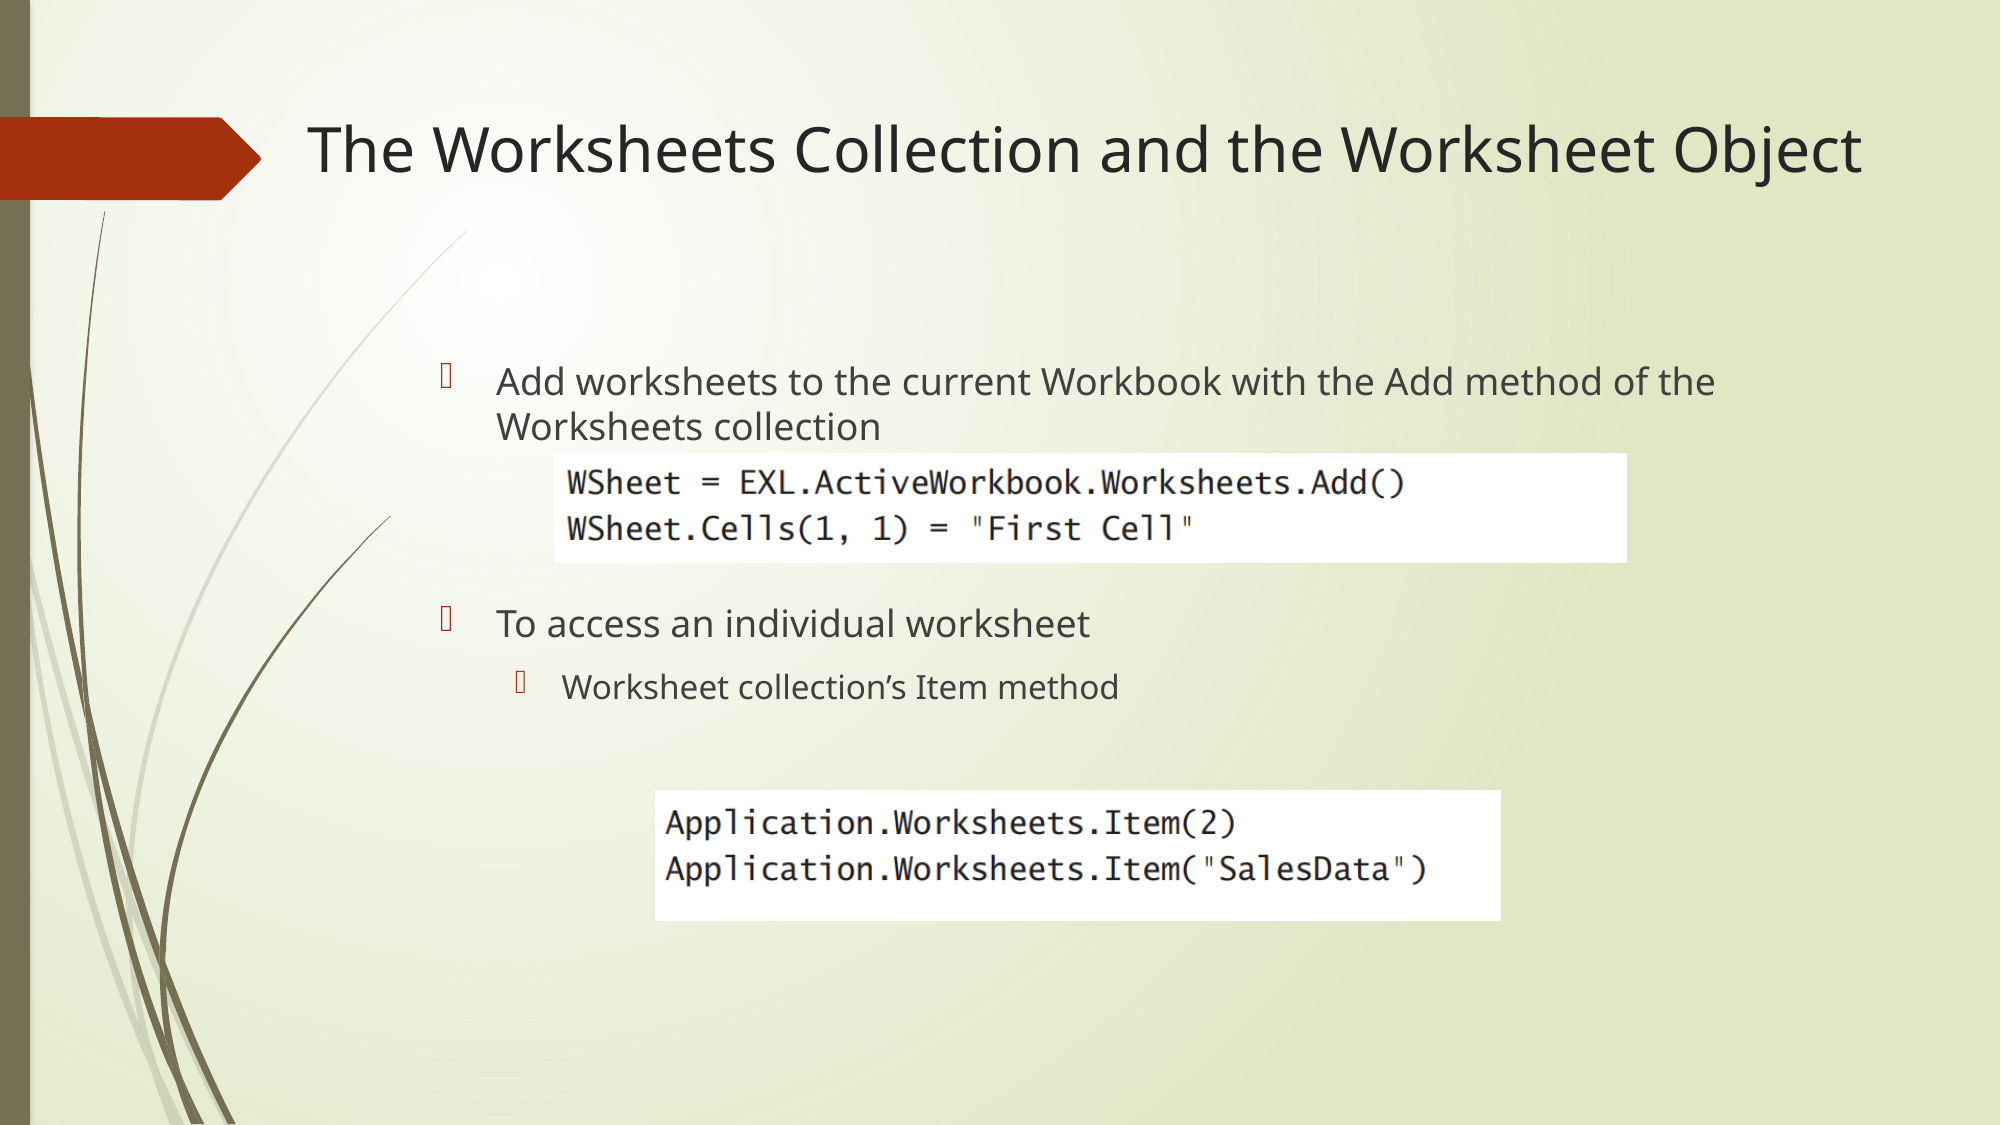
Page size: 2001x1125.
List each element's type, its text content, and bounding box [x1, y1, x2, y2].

picture [655, 790, 1501, 922]
title The Worksheets Collection and the Worksheet Object [292, 102, 1985, 313]
list Add worksheets to the current Workbook with the Add method of the Worksheets collection To access an individual worksheet Worksheet collection’s Item method [424, 350, 1888, 970]
picture [553, 452, 1627, 563]
